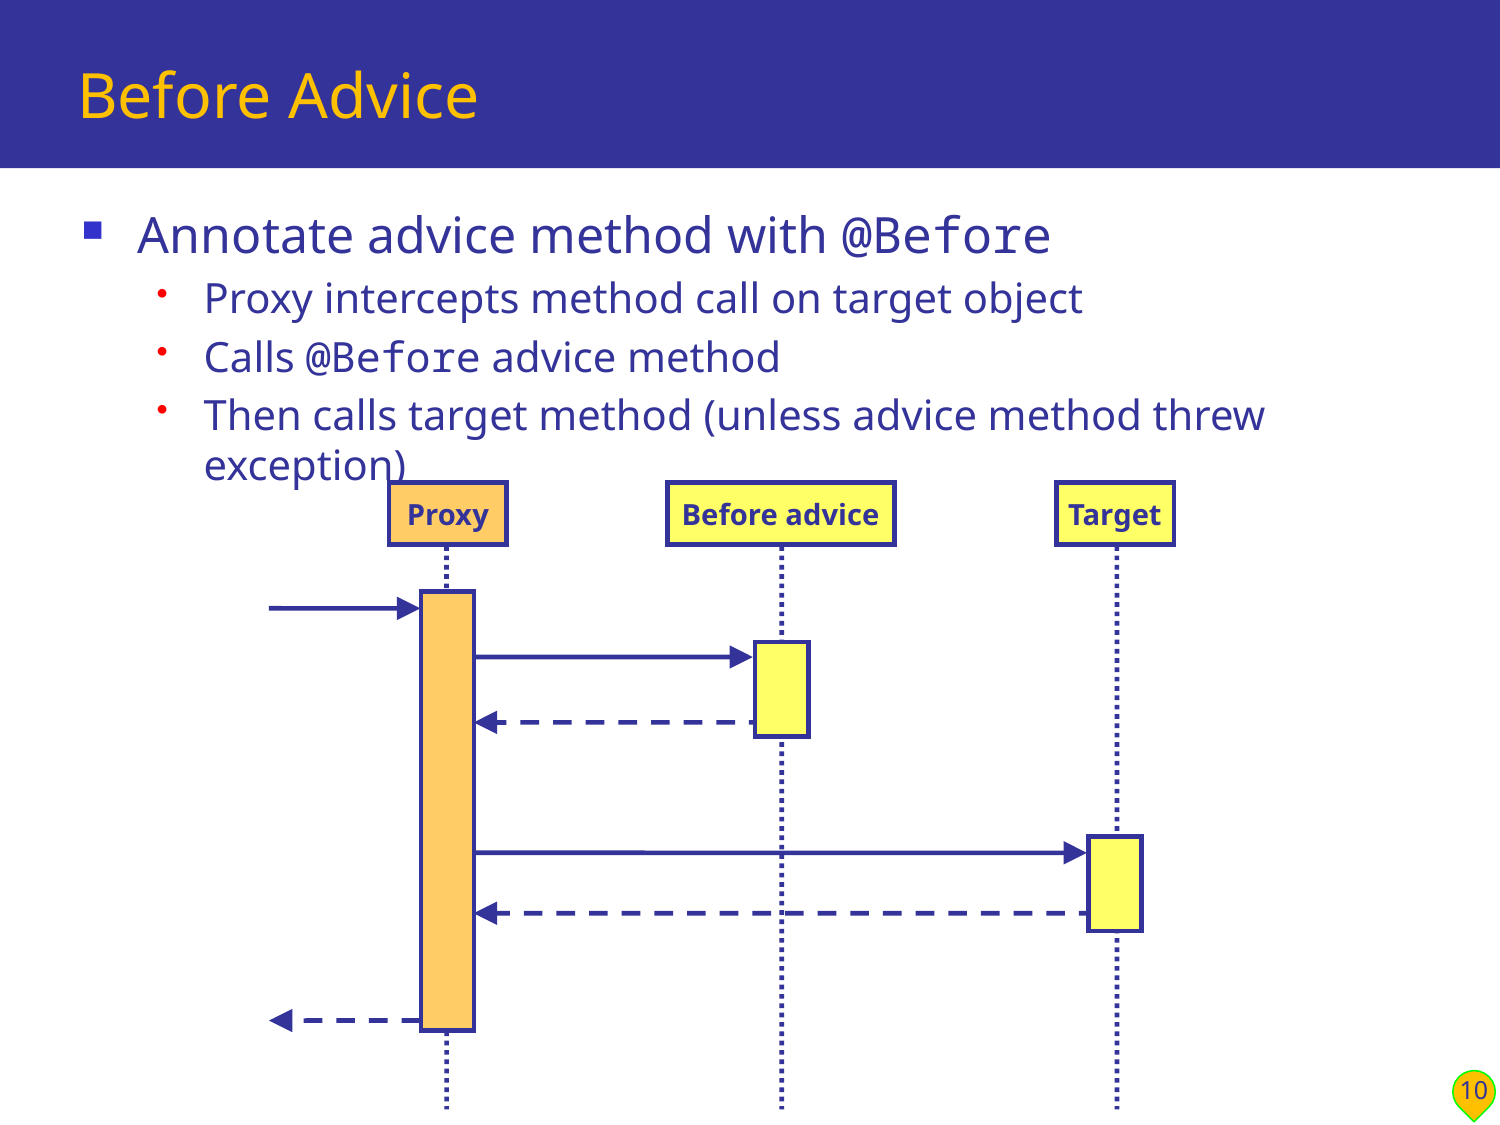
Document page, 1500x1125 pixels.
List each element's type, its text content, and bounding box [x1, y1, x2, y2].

text_box [475, 902, 497, 924]
text_box [1088, 836, 1142, 931]
footer 10 [1430, 1040, 1500, 1117]
list Annotate advice method with @Before Proxy intercepts method call on target object Calls @Before advice method Then calls target method (unless advice method threw exception) [66, 196, 1459, 1006]
text_box Proxy [389, 482, 507, 545]
text_box Before advice [667, 482, 895, 545]
text_box [268, 1010, 290, 1031]
text_box Target [1056, 482, 1174, 545]
text_box [475, 646, 753, 668]
text_box [475, 712, 501, 733]
text_box [421, 591, 475, 1031]
title Before Advice [62, 24, 1465, 139]
text_box [268, 598, 421, 619]
text_box [755, 642, 809, 737]
text_box [475, 842, 1087, 864]
